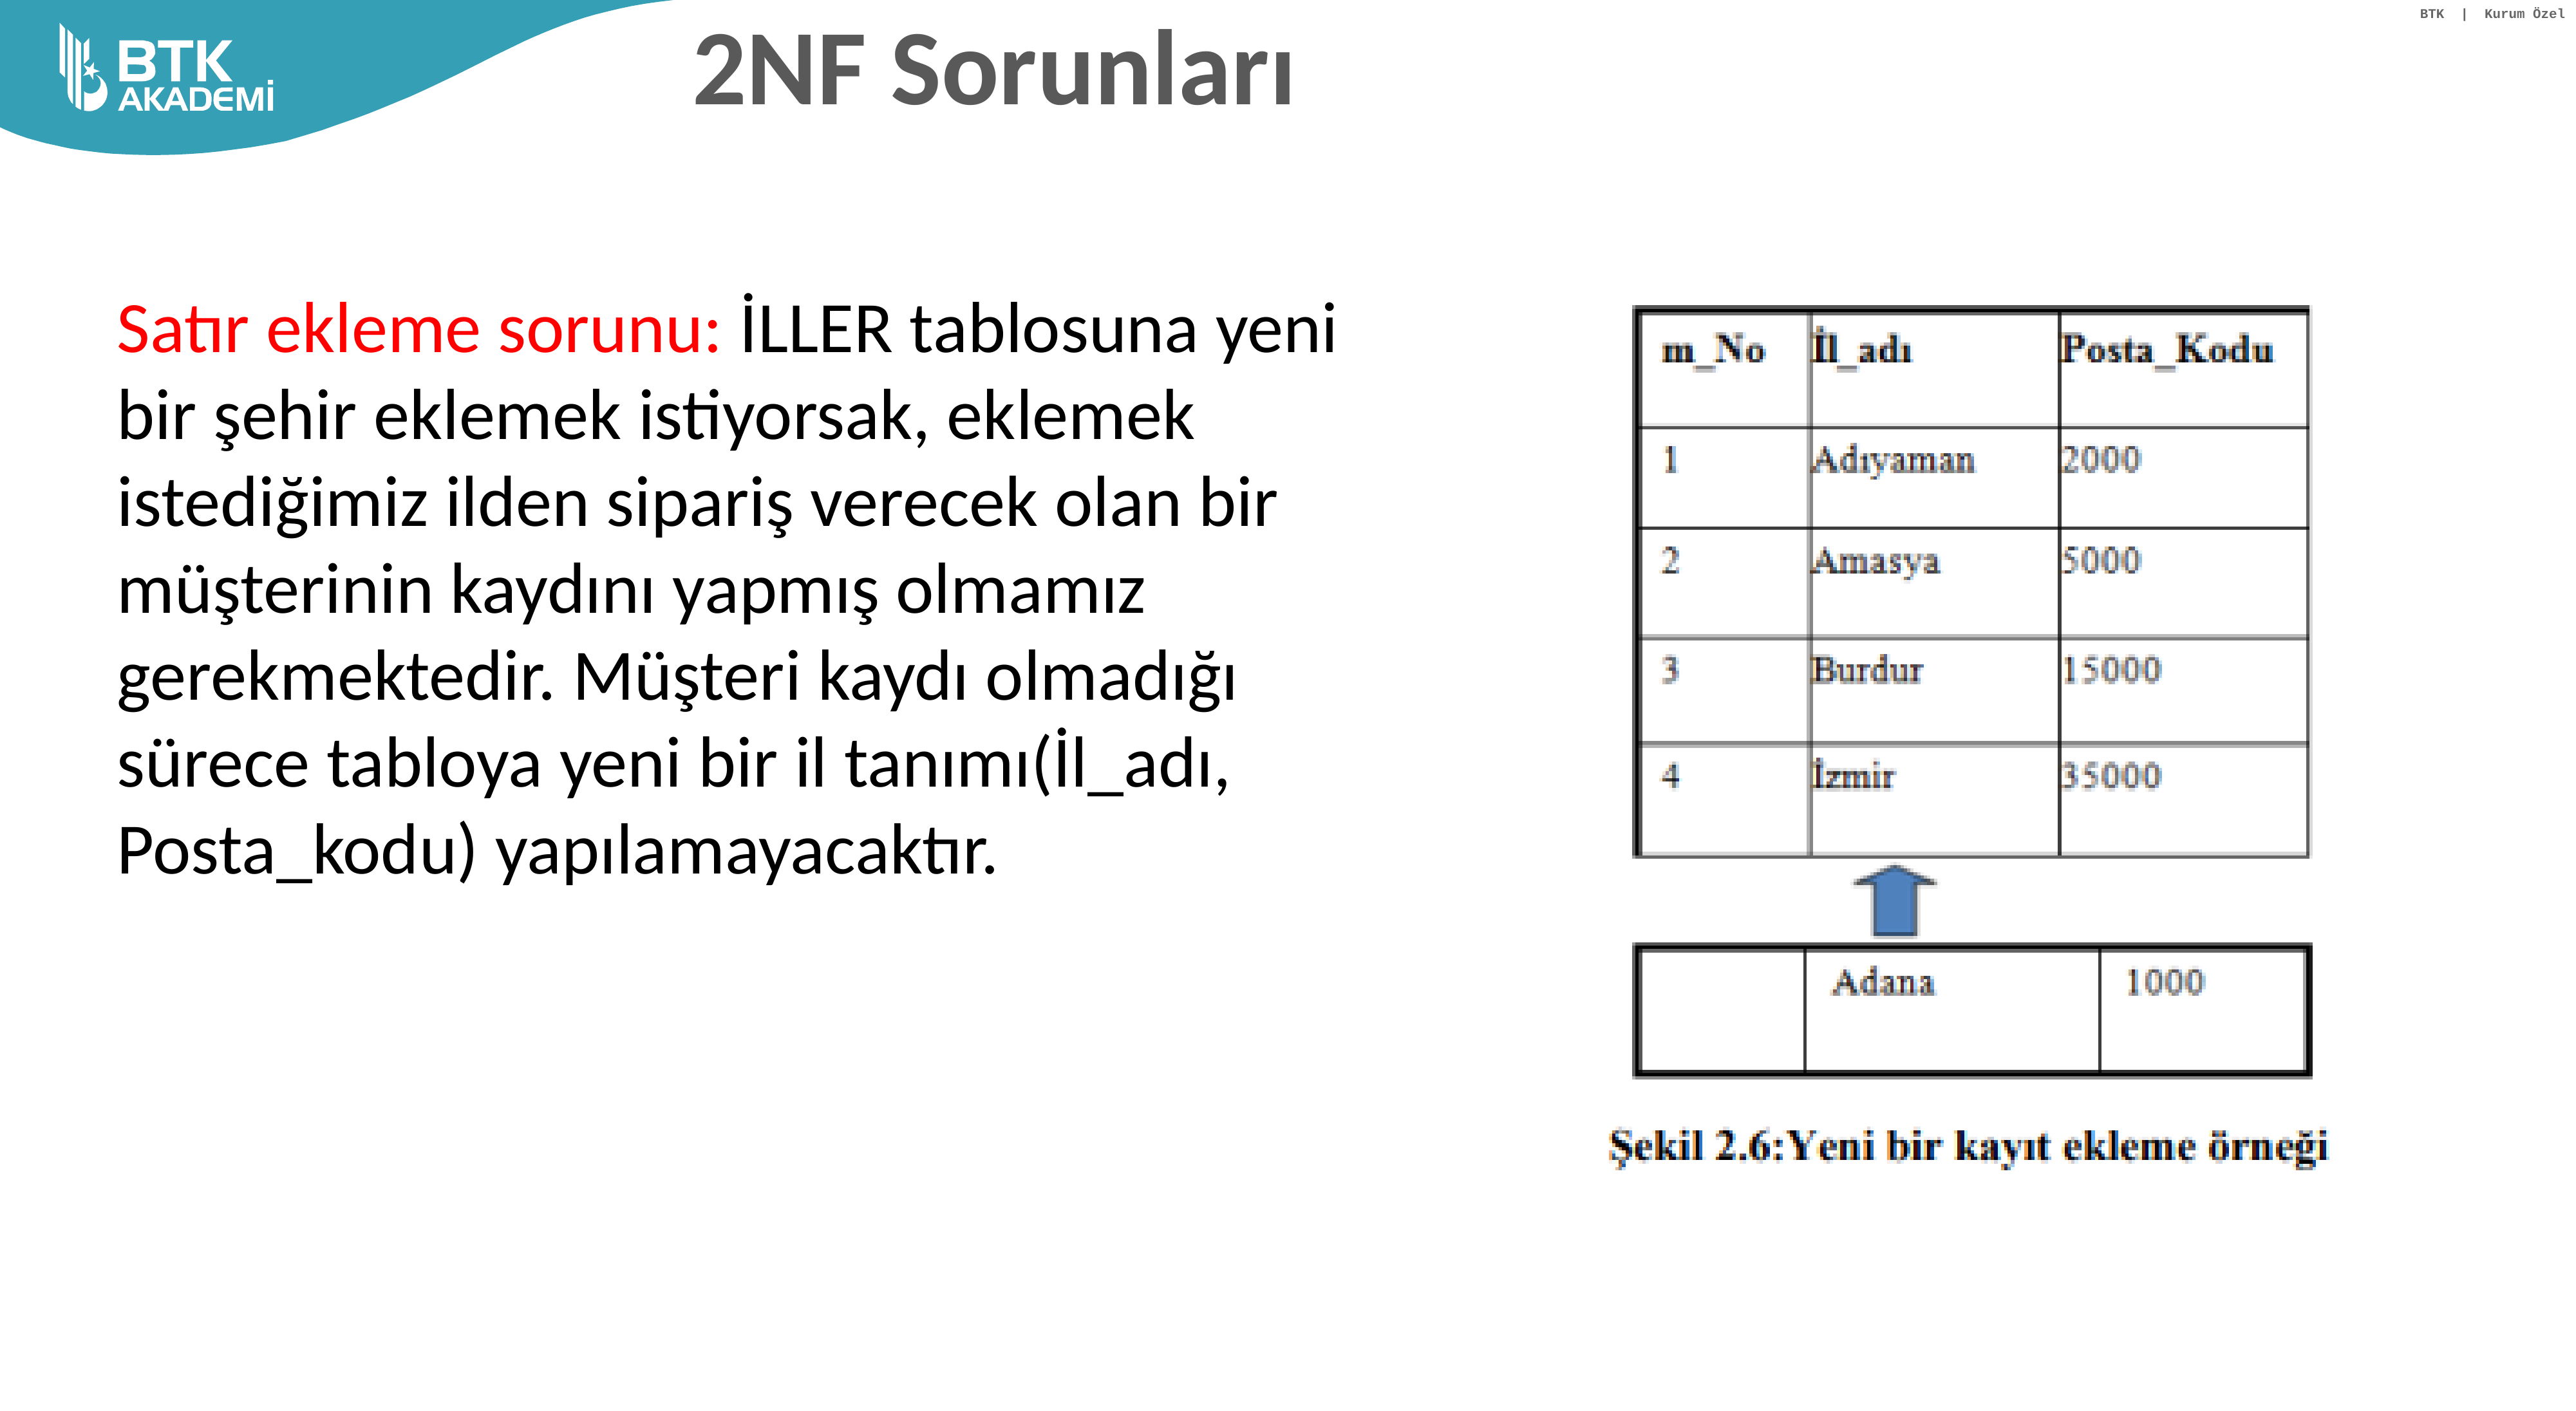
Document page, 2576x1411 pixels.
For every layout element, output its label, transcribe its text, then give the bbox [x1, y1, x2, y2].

picture [1592, 259, 2367, 1177]
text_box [0, 0, 673, 155]
title 2NF Sorunları [673, 0, 1698, 138]
text_box Satır ekleme sorunu: İLLER tablosuna yeni bir şehir eklemek istiyorsak, eklemek istediğimiz ilden sipariş verecek olan bir müşterinin kaydını yapmış olmamız gerekmektedir. Müşteri kaydı olmadığı sürece tabloya yeni bir il tanımı(İl_adı, Posta_kodu) yapılamayacaktır. [107, 275, 1384, 893]
